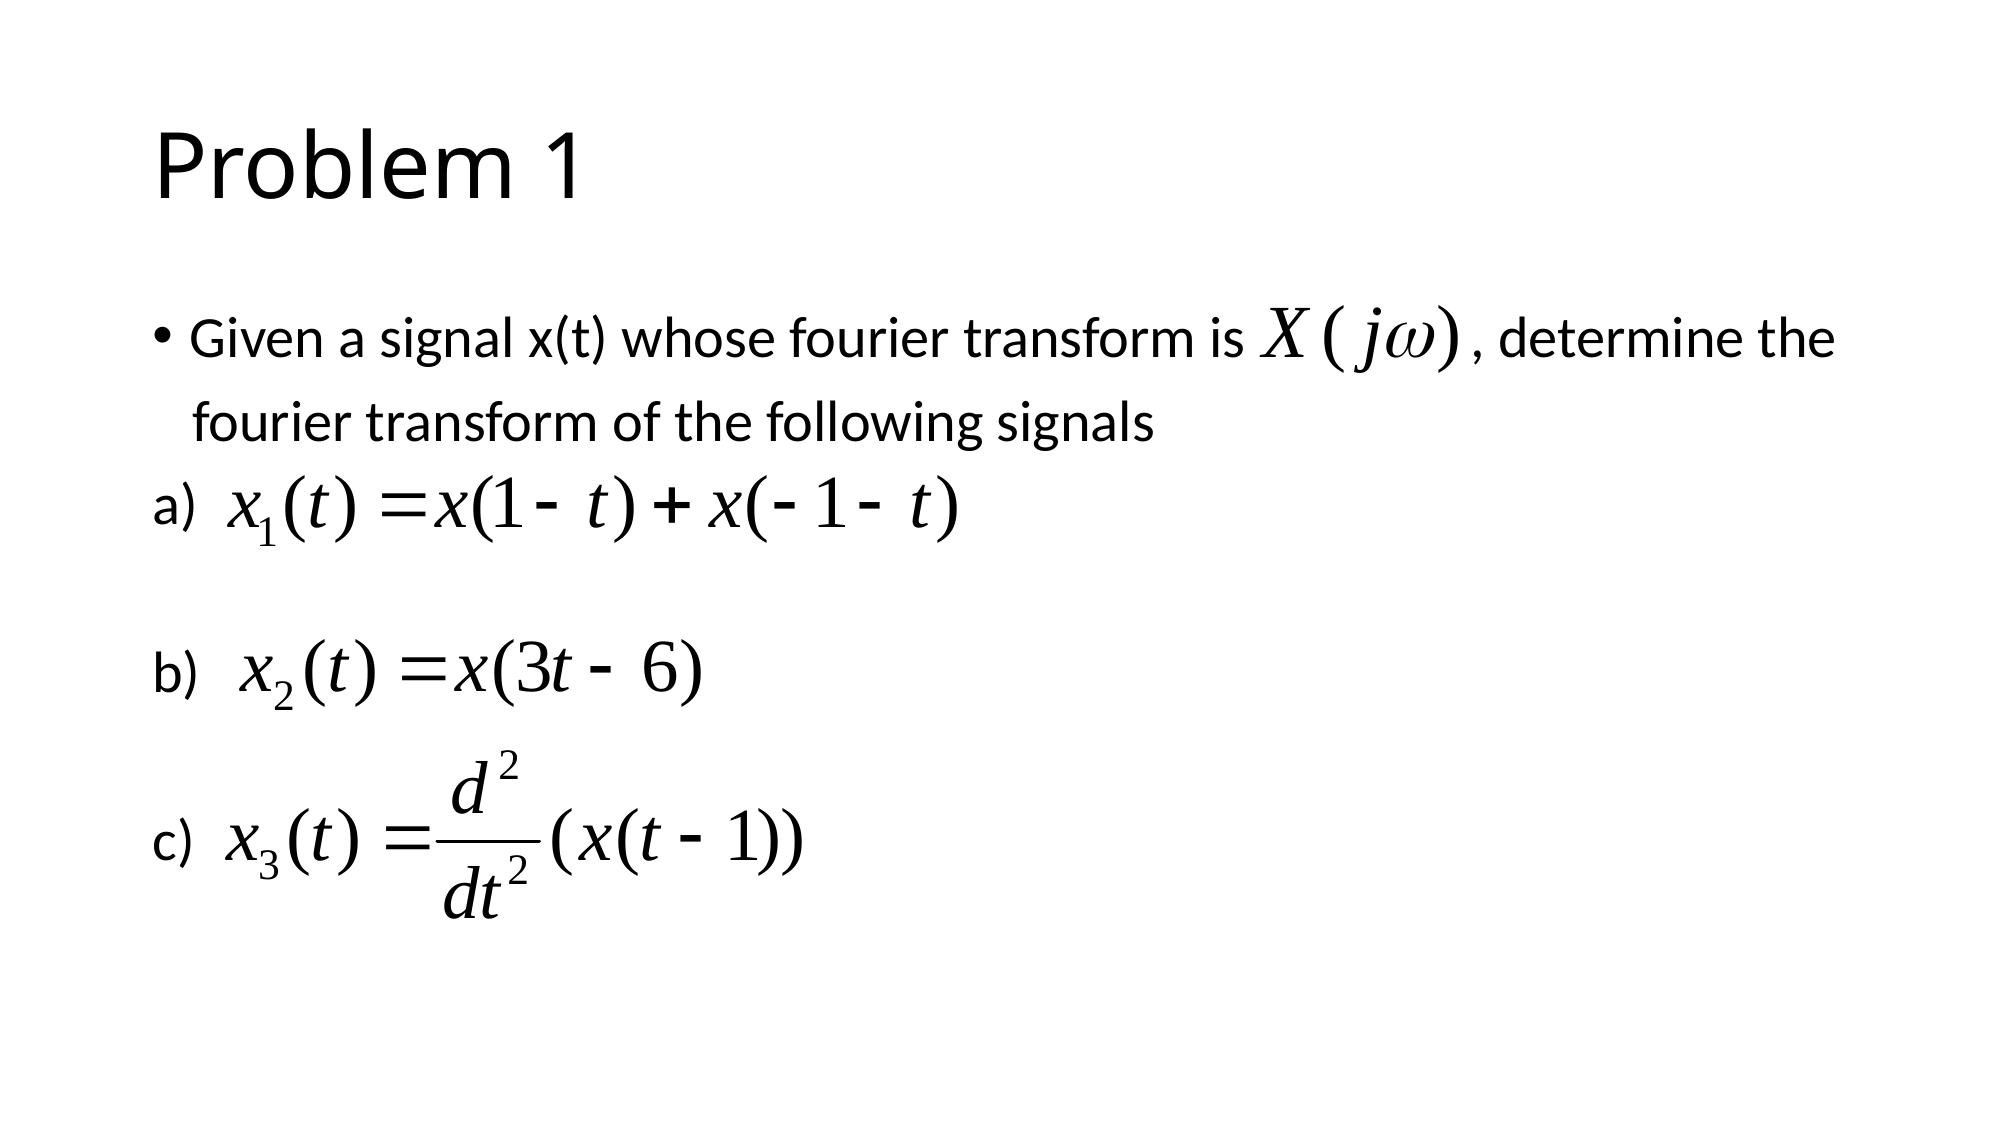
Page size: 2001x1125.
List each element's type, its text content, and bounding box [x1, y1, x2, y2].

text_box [220, 741, 808, 925]
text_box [221, 464, 964, 553]
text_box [233, 628, 707, 717]
title Problem 1 [137, 59, 1863, 278]
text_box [1253, 299, 1464, 379]
list Given a signal x(t) whose fourier transform is , determine the fourier transform of the following signals a) b) c) [137, 299, 1863, 1014]
